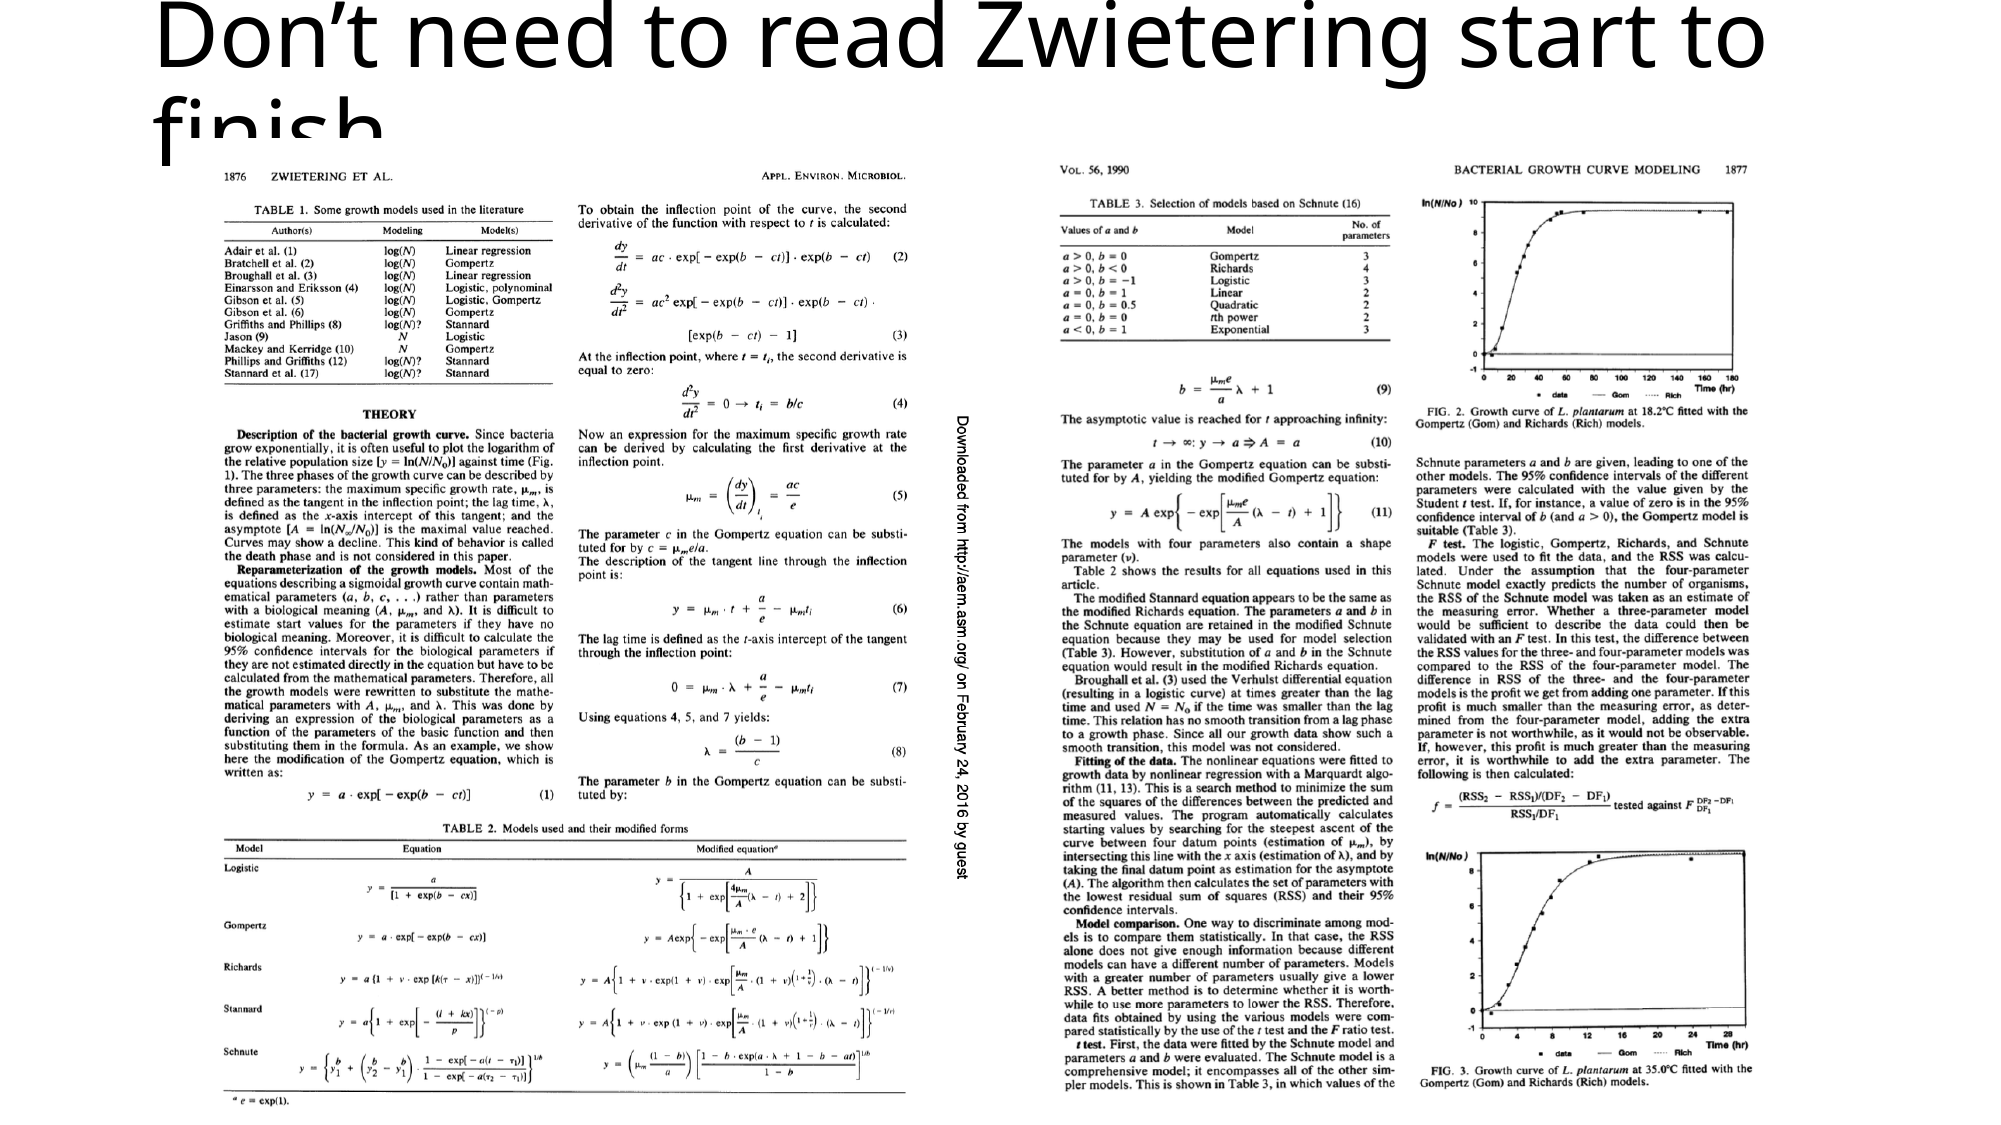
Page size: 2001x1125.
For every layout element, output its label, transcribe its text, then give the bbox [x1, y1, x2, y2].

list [190, 138, 1770, 1125]
title Don’t need to read Zwietering start to finish [137, 0, 1863, 174]
